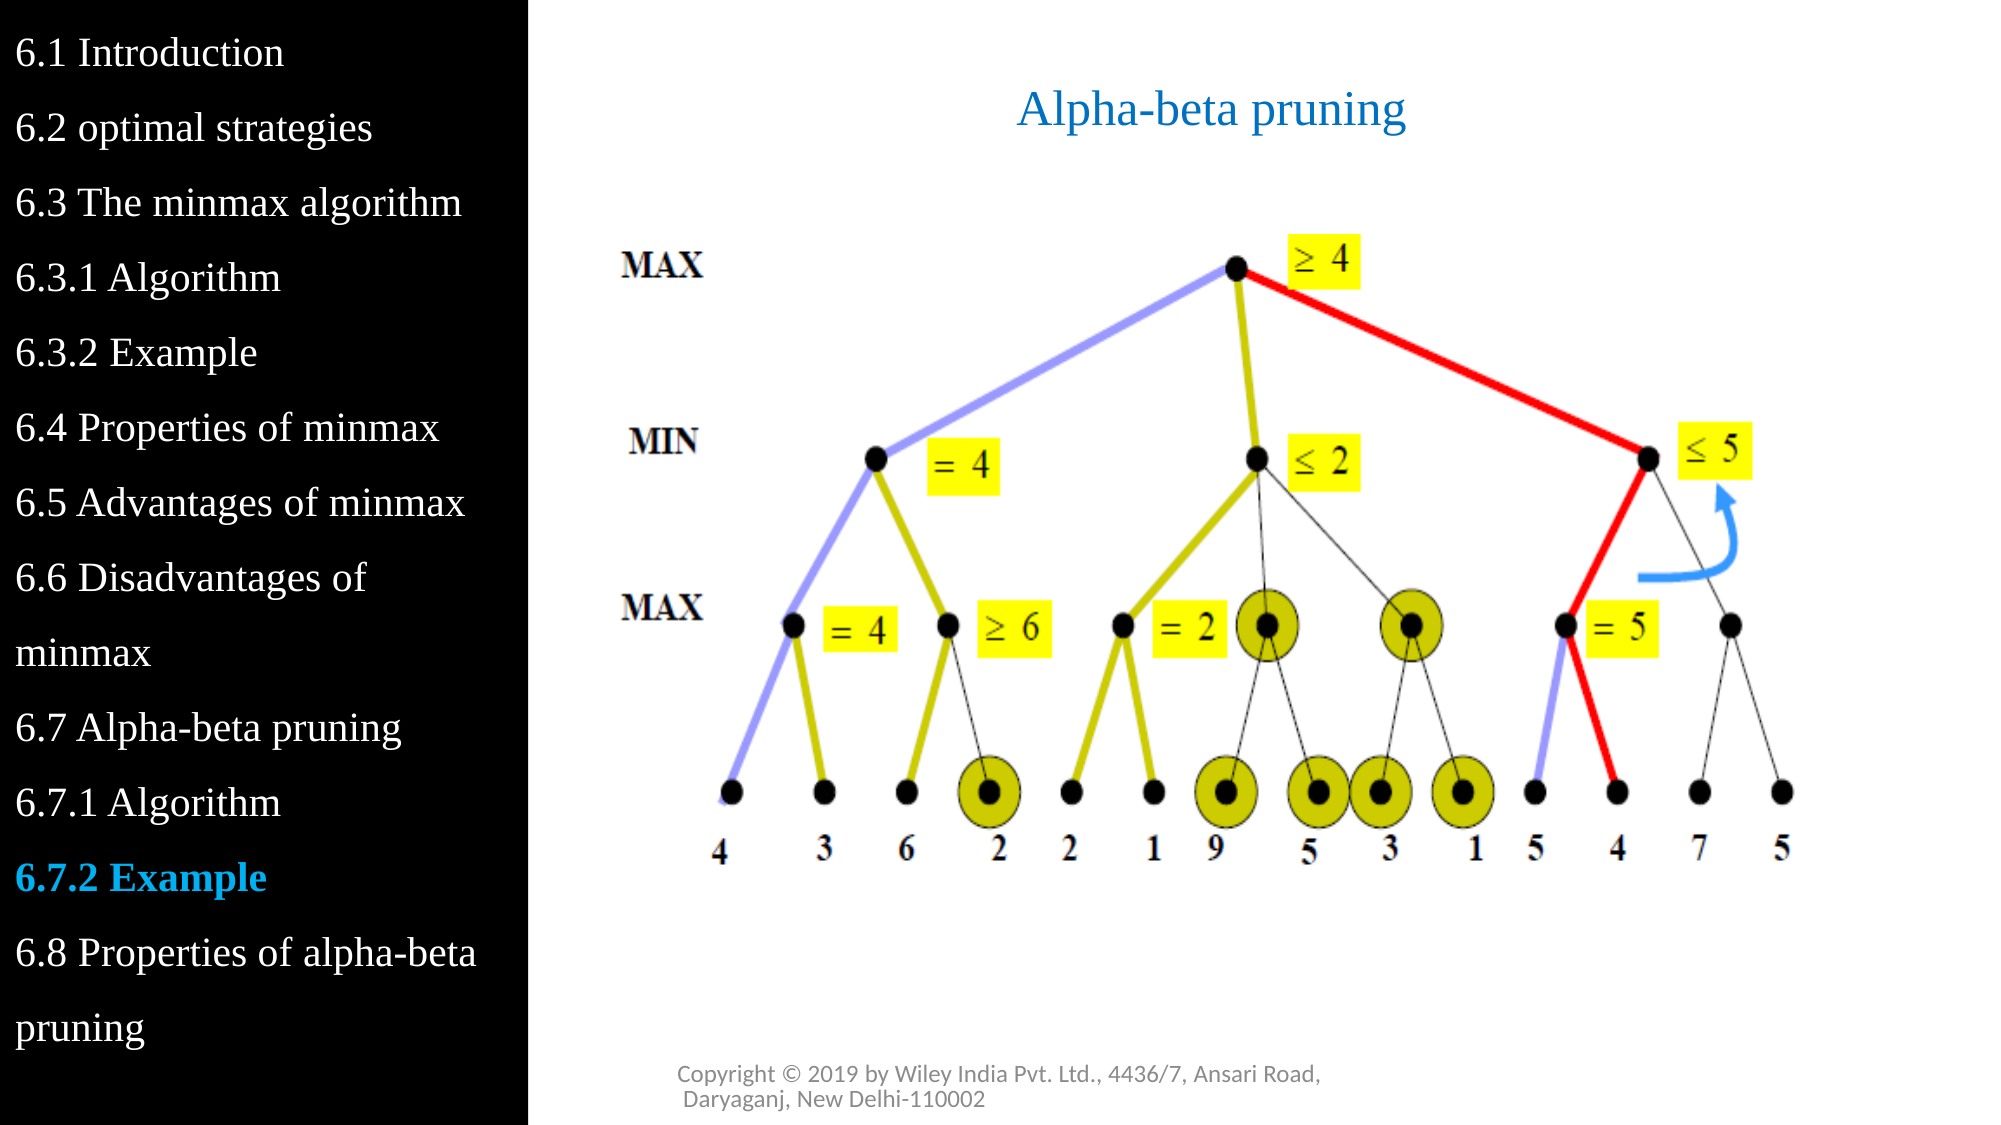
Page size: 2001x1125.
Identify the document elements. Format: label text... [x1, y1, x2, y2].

footer Copyright © 2019 by Wiley India Pvt. Ltd., 4436/7, Ansari Road, Daryaganj, New Delhi-110002 [662, 1042, 1338, 1103]
picture [618, 234, 1805, 891]
title Alpha-beta pruning [560, 59, 1863, 159]
text_box 6.1 Introduction 6.2 optimal strategies 6.3 The minmax algorithm 6.3.1 Algorithm 6.3.2 Example 6.4 Properties of minmax 6.5 Advantages of minmax 6.6 Disadvantages of minmax 6.7 Alpha-beta pruning 6.7.1 Algorithm 6.7.2 Example 6.8 Properties of alpha-beta pruning [0, 0, 529, 1125]
